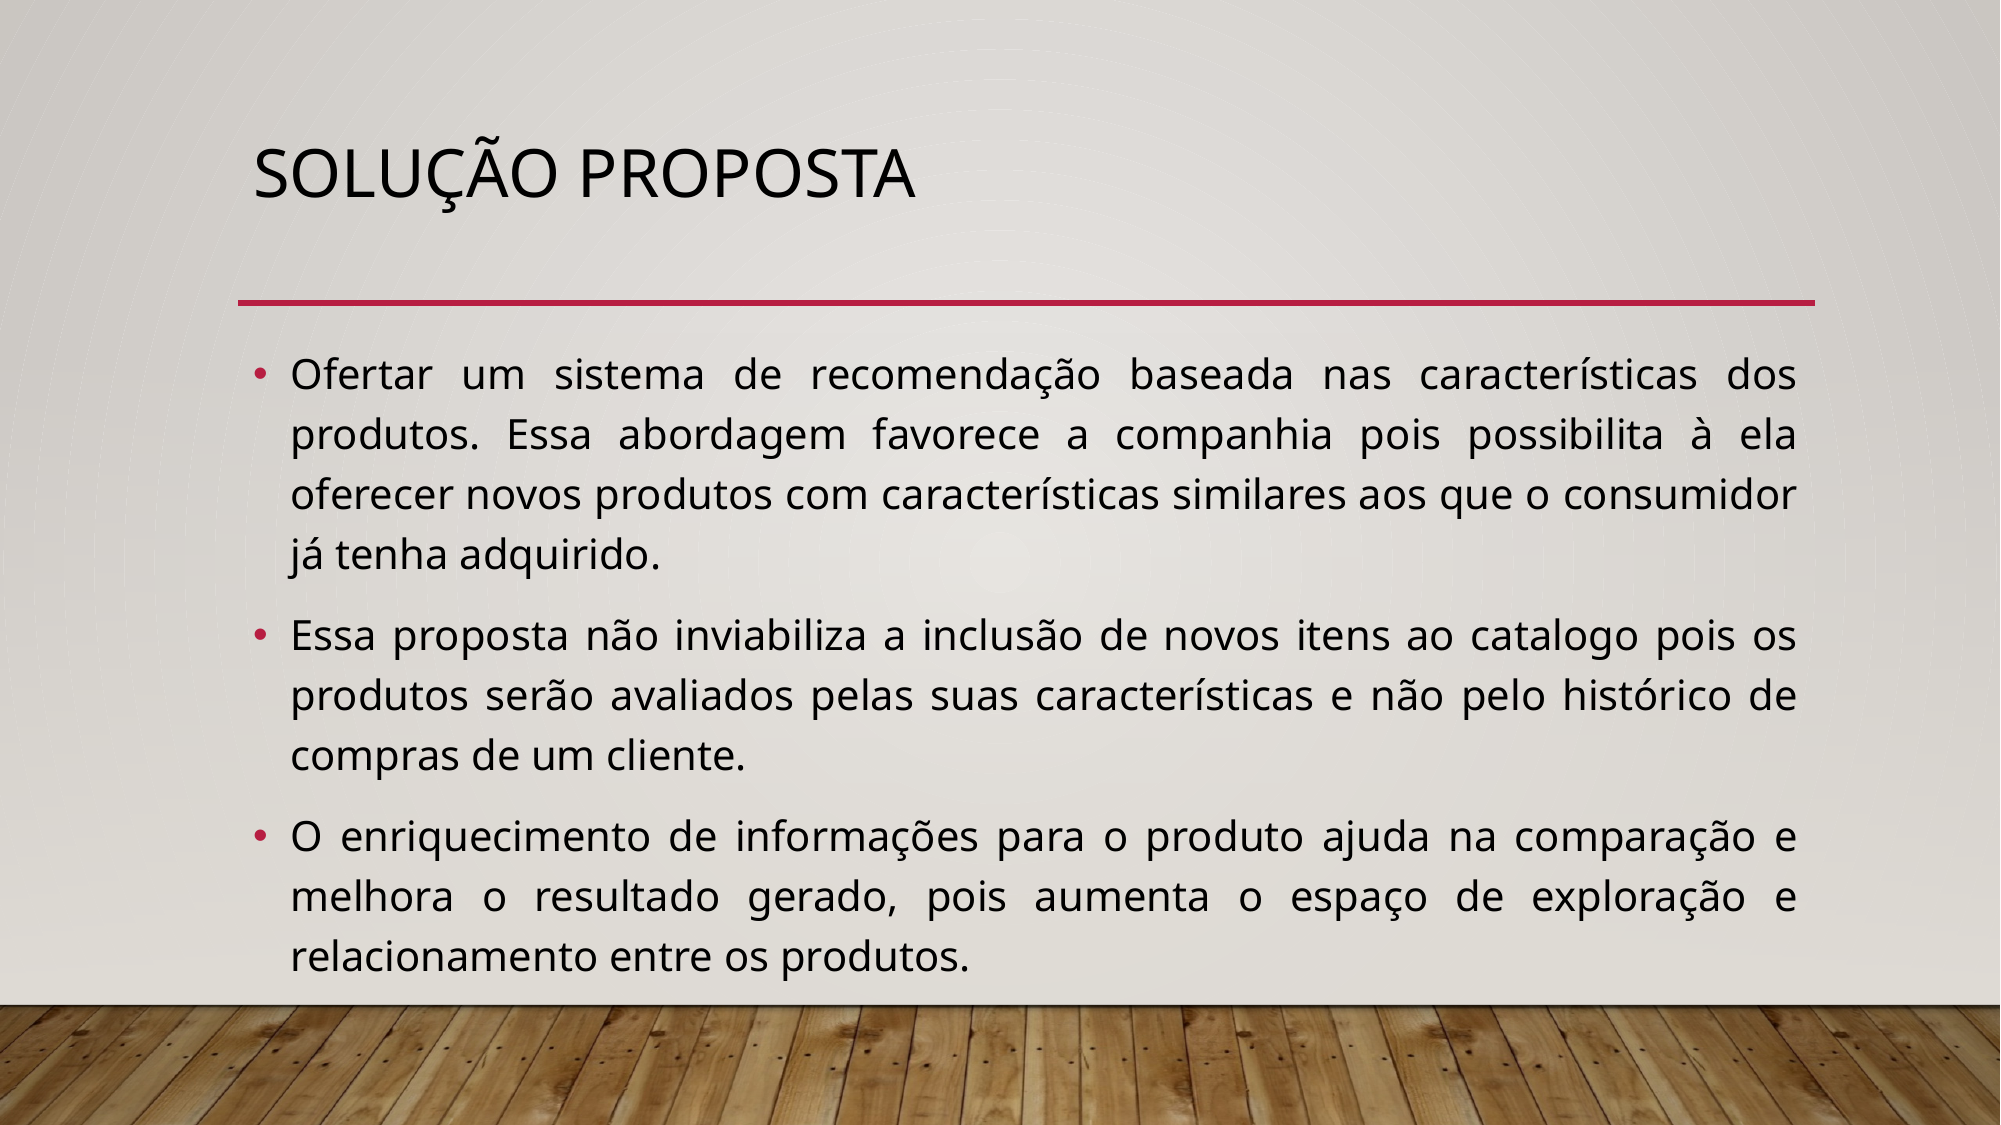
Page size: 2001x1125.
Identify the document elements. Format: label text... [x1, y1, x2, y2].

list Ofertar um sistema de recomendação baseada nas características dos produtos. Essa abordagem favorece a companhia pois possibilita à ela oferecer novos produtos com características similares aos que o consumidor já tenha adquirido. Essa proposta não inviabiliza a inclusão de novos itens ao catalogo pois os produtos serão avaliados pelas suas características e não pelo histórico de compras de um cliente. O enriquecimento de informações para o produto ajuda na comparação e melhora o resultado gerado, pois aumenta o espaço de exploração e relacionamento entre os produtos. [238, 330, 1814, 897]
title Solução proposta [238, 131, 1814, 305]
picture [0, 1005, 2000, 1125]
